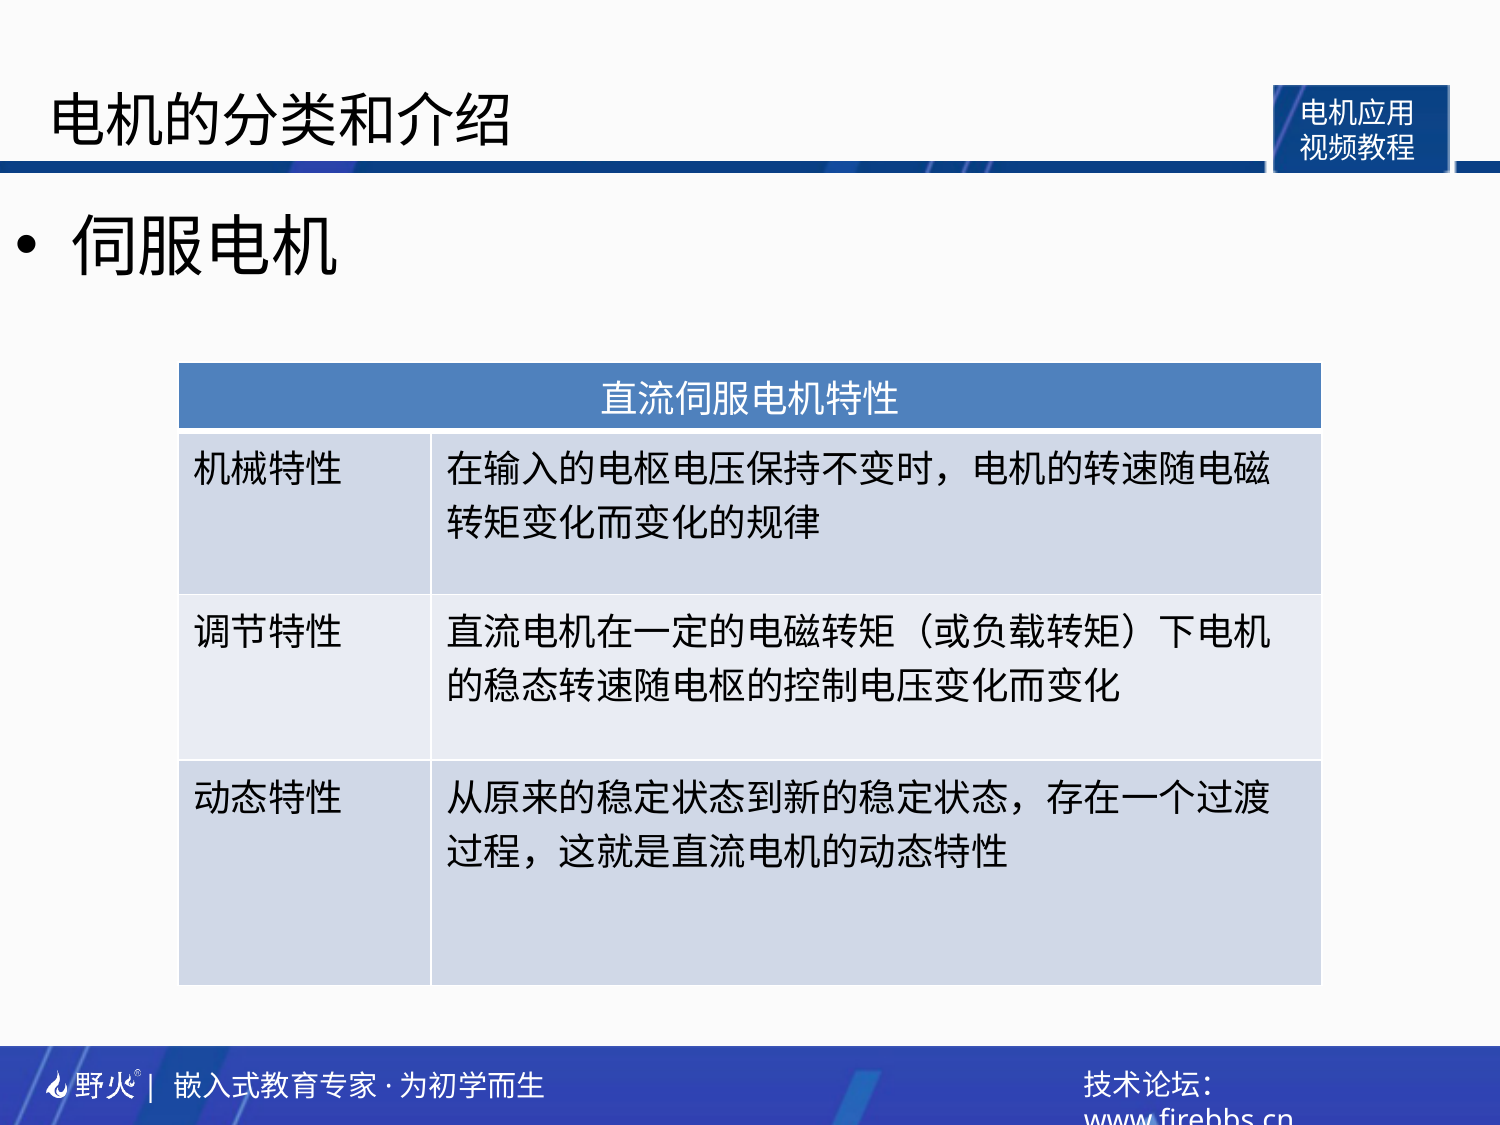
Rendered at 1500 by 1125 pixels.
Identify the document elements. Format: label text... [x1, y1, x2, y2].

picture [1281, 1116, 1289, 1125]
picture [1192, 1116, 1200, 1121]
table_cell 直流电机在一定的电磁转矩（或负载转矩）下电机的稳态转速随电枢的控制电压变化而变化 [432, 595, 1321, 759]
table_header 直流伺服电机特性 [179, 363, 1321, 428]
picture [1227, 1116, 1236, 1125]
picture [0, 85, 1500, 173]
picture [1138, 1117, 1143, 1125]
picture [1092, 1117, 1097, 1125]
picture [1103, 1115, 1109, 1125]
table_cell 在输入的电枢电压保持不变时，电机的转速随电磁转矩变化而变化的规律 [432, 434, 1321, 594]
picture [1209, 1116, 1218, 1125]
table_cell 动态特性 [179, 761, 430, 985]
table_cell 从原来的稳定状态到新的稳定状态，存在一个过渡过程，这就是直流电机的动态特性 [432, 761, 1321, 985]
list 伺服电机 [0, 196, 1211, 279]
picture [1126, 1115, 1132, 1125]
table_cell 机械特性 [179, 434, 430, 594]
picture [1115, 1117, 1120, 1125]
picture [0, 1046, 1500, 1125]
table_cell 调节特性 [179, 595, 430, 759]
